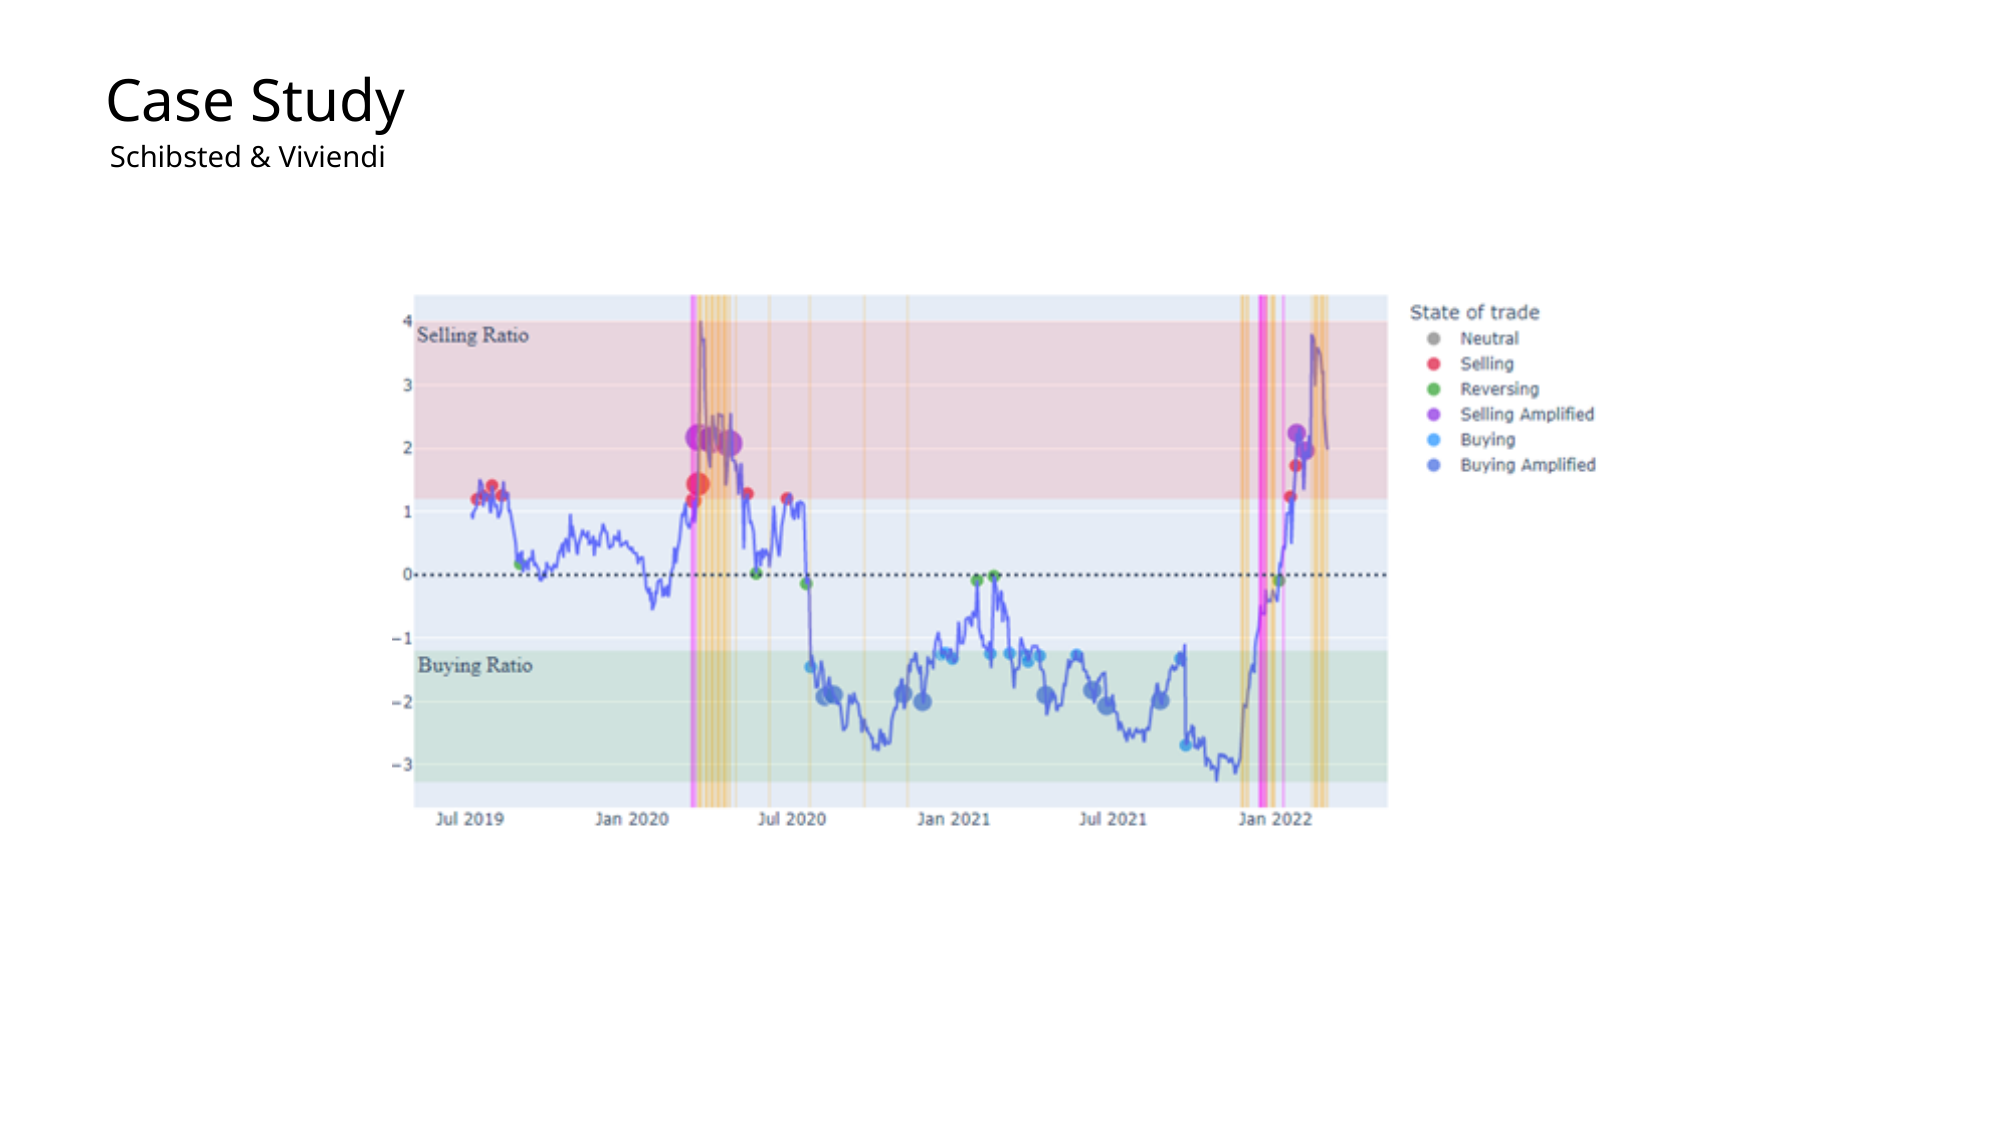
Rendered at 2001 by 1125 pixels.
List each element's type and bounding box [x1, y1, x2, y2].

picture [392, 285, 1608, 840]
text_box [90, 55, 1042, 182]
